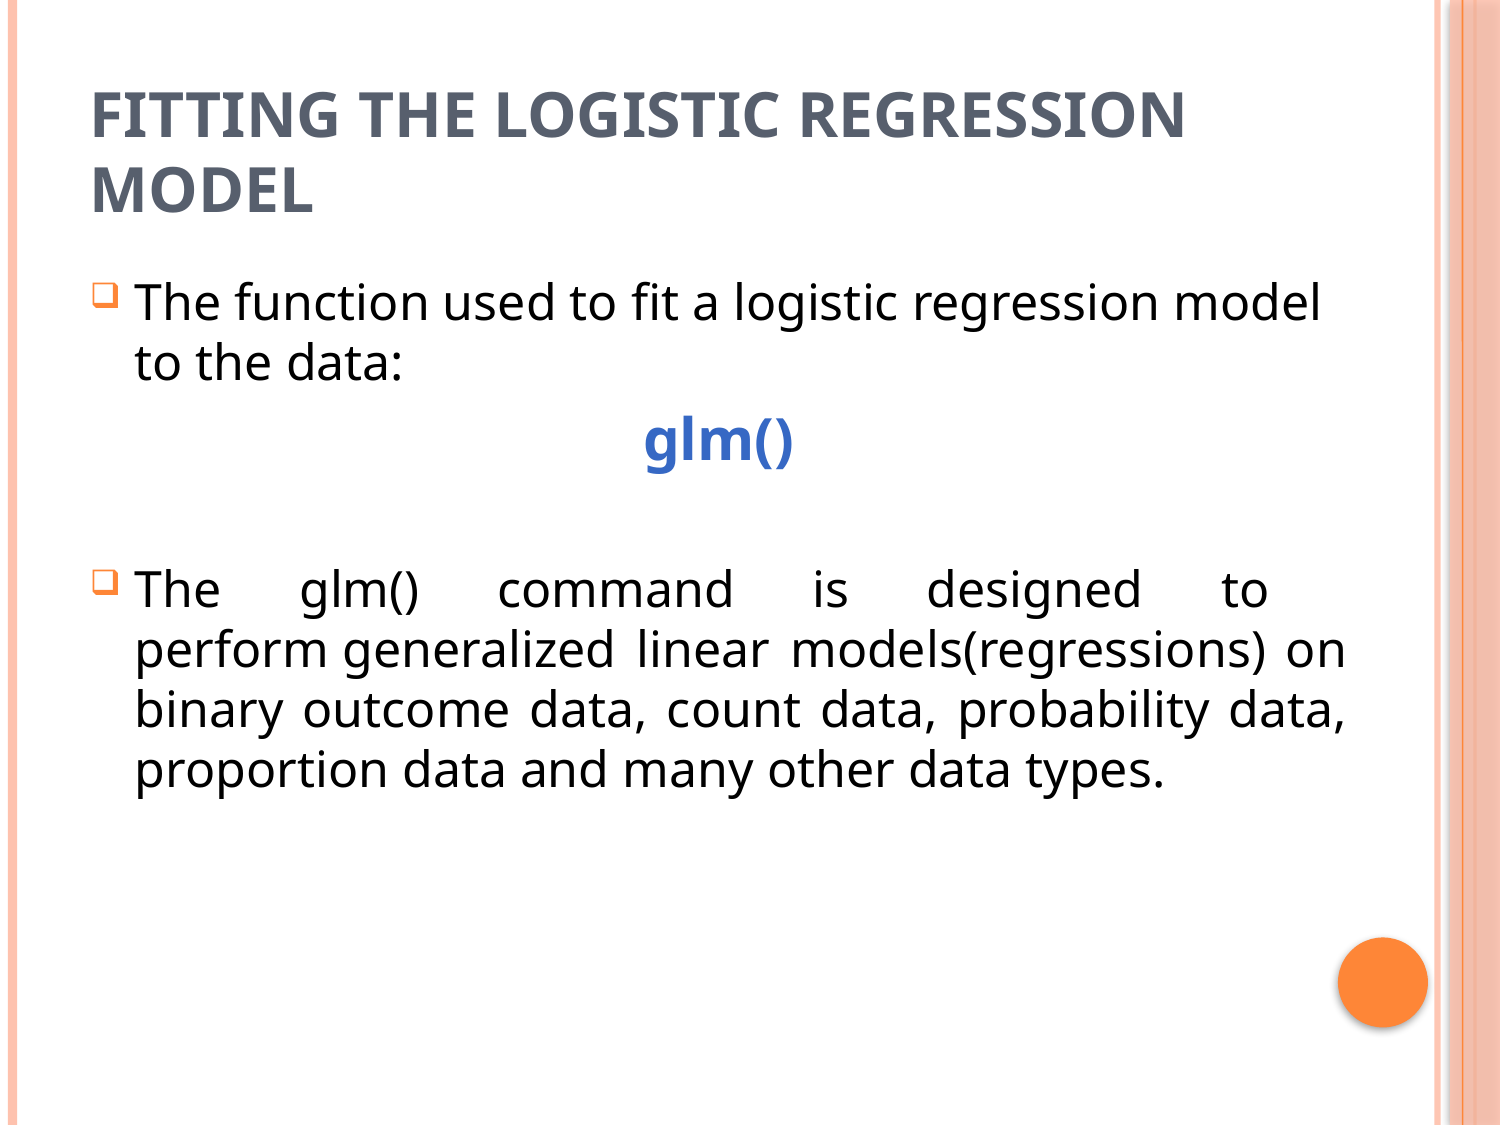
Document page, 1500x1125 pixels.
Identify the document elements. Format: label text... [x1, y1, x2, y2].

list The function used to fit a logistic regression model to the data: glm() The glm() command is designed to perform generalized linear models(regressions) on binary outcome data, count data, probability data, proportion data and many other data types. [75, 262, 1363, 1062]
title Fitting the Logistic Regression Model [75, 45, 1300, 233]
